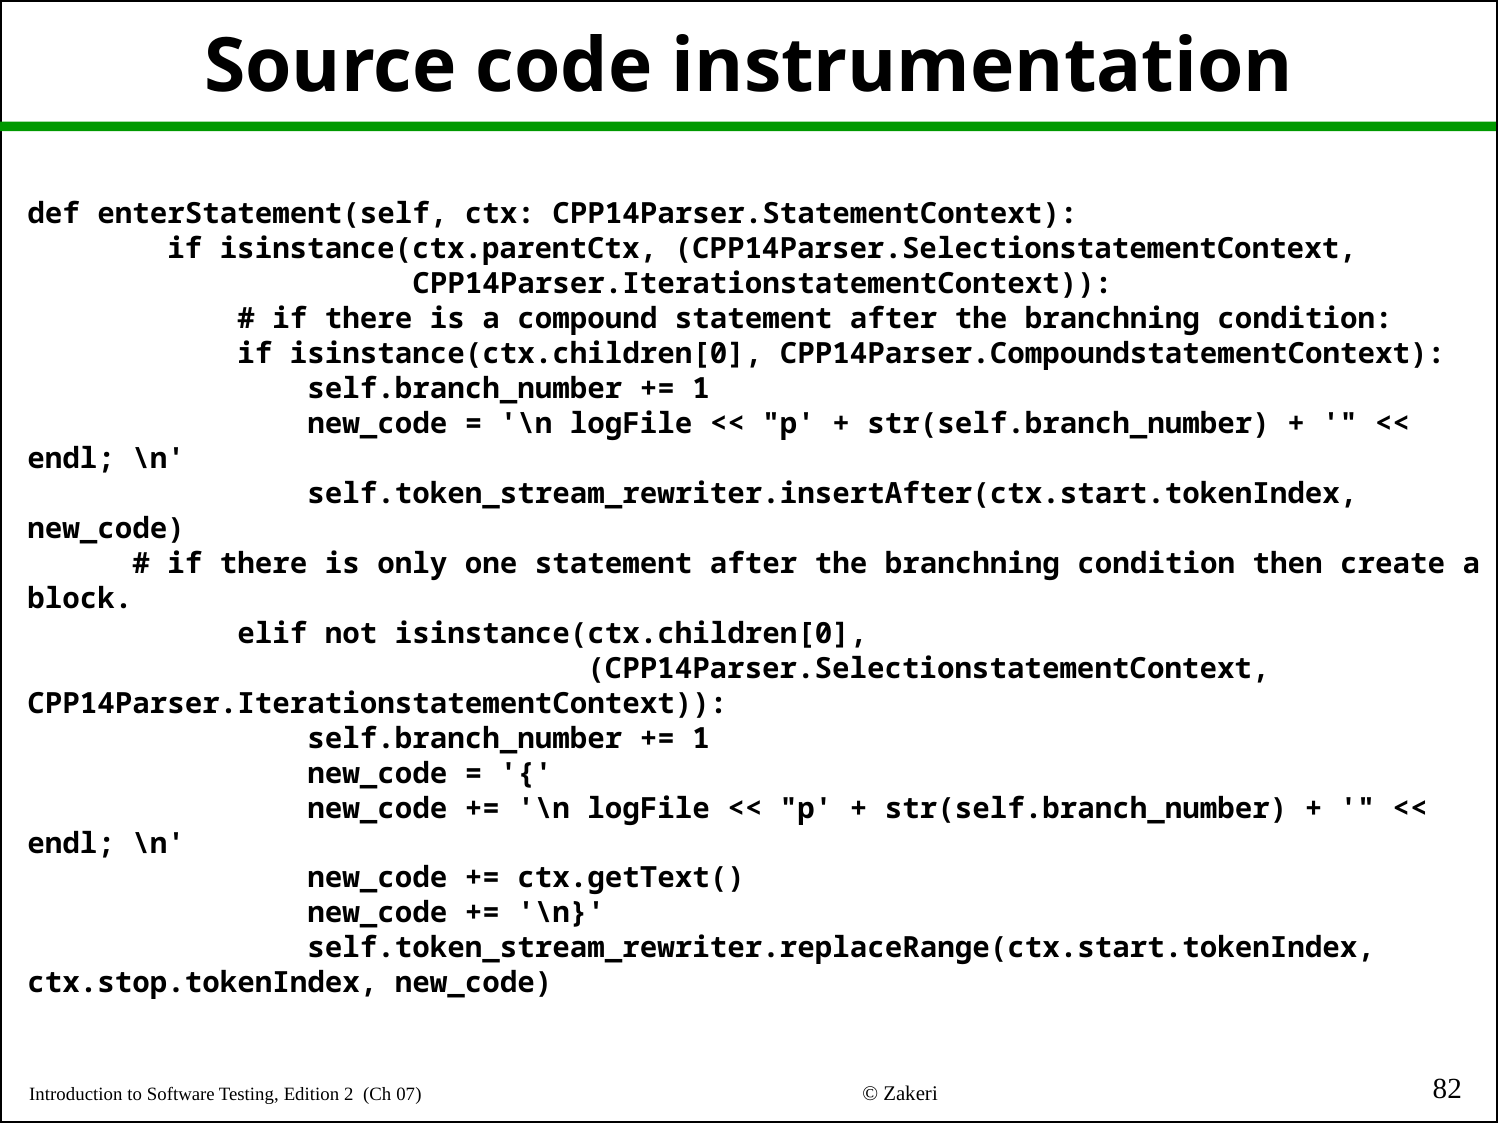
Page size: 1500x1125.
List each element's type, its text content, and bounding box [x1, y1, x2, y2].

slide_number 82 [1183, 1064, 1478, 1113]
slide_number Introduction to Software Testing, Edition 2 (Ch 07) [13, 1067, 633, 1113]
text_box def enterStatement(self, ctx: CPP14Parser.StatementContext): if isinstance(ctx.parentCtx, (CPP14Parser.SelectionstatementContext, CPP14Parser.IterationstatementContext)): # if there is a compound statement after the branchning condition: if isinstance(ctx.children[0], CPP14Parser.CompoundstatementContext): self.branch_number += 1 new_code = '\n logFile << "p' + str(self.branch_number) + '" << endl; \n' self.token_stream_rewriter.insertAfter(ctx.start.tokenIndex, new_code) # if there is only one statement after the branchning condition then create a block. elif not isinstance(ctx.children[0], (CPP14Parser.SelectionstatementContext, CPP14Parser.IterationstatementContext)): self.branch_number += 1 new_code = '{' new_code += '\n logFile << "p' + str(self.branch_number) + '" << endl; \n' new_code += ctx.getText() new_code += '\n}' self.token_stream_rewriter.replaceRange(ctx.start.tokenIndex, ctx.stop.tokenIndex, new_code) [12, 187, 1500, 1007]
title Source code instrumentation [13, 15, 1485, 120]
footer © Zakeri [662, 1065, 1138, 1113]
